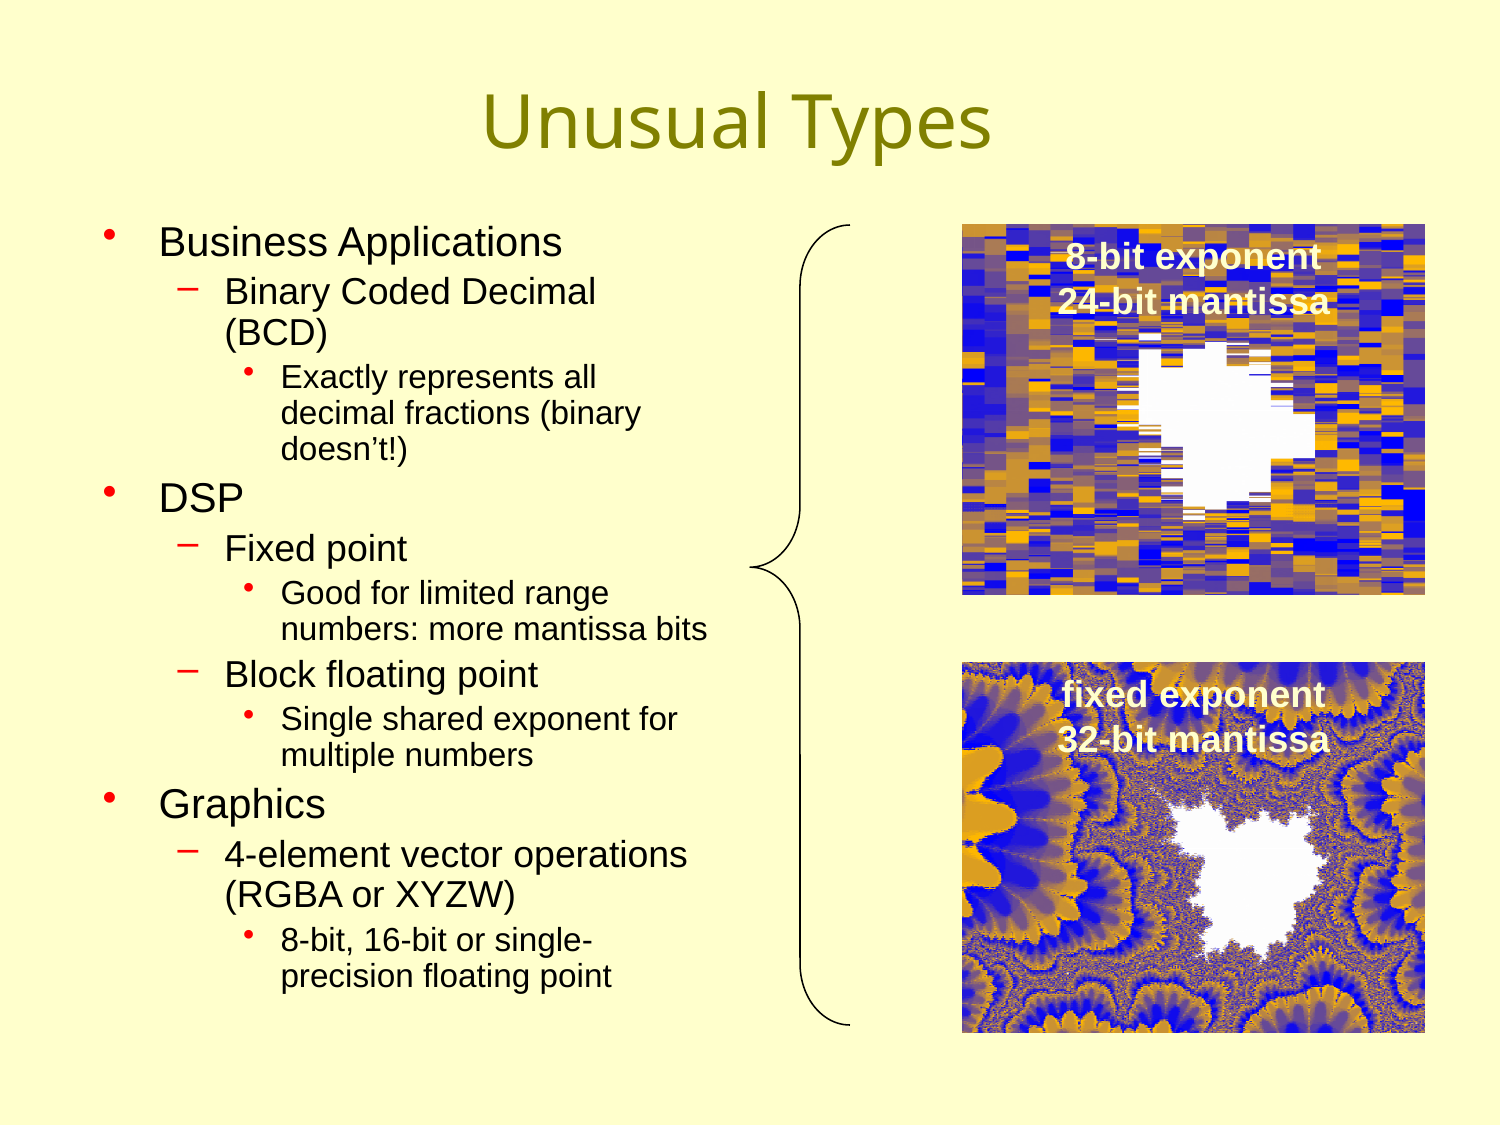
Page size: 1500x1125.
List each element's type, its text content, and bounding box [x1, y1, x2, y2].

title Unusual Types [87, 24, 1388, 213]
list Business Applications Binary Coded Decimal (BCD) Exactly represents all decimal fractions (binary doesn’t!) DSP Fixed point Good for limited range numbers: more mantissa bits Block floating point Single shared exponent for multiple numbers Graphics 4-element vector operations (RGBA or XYZW) 8-bit, 16-bit or single-precision floating point [87, 212, 726, 1076]
text_box [750, 224, 850, 1026]
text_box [962, 224, 1426, 1033]
